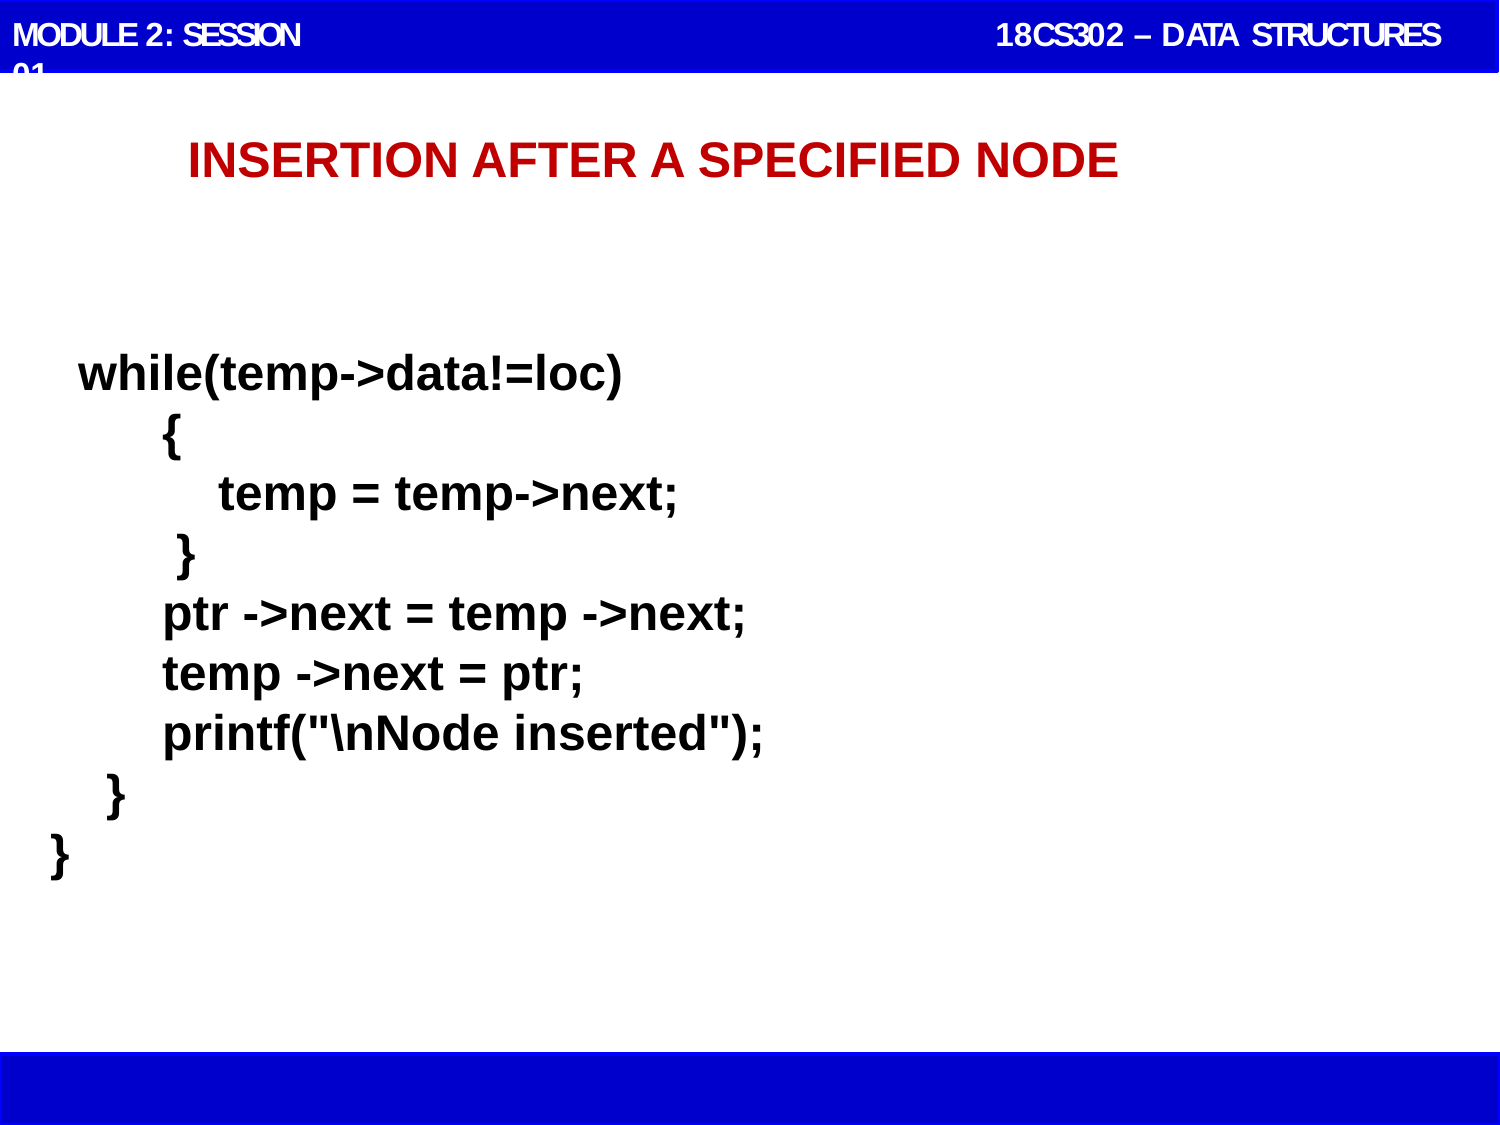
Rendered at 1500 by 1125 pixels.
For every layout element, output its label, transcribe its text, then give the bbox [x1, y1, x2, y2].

list while(temp->data!=loc) { temp = temp->next; } ptr ->next = temp ->next; temp ->next = ptr; printf("\nNode inserted"); } } [50, 340, 1450, 886]
text_box [0, 1054, 1500, 1125]
text_box 18CS302 – DATA STRUCTURES [780, 11, 1483, 54]
text_box [0, 0, 1497, 71]
title INSERTION AFTER A SPECIFIED NODE [187, 127, 1250, 310]
text_box MODULE 2: SESSION 01 [9, 11, 346, 94]
